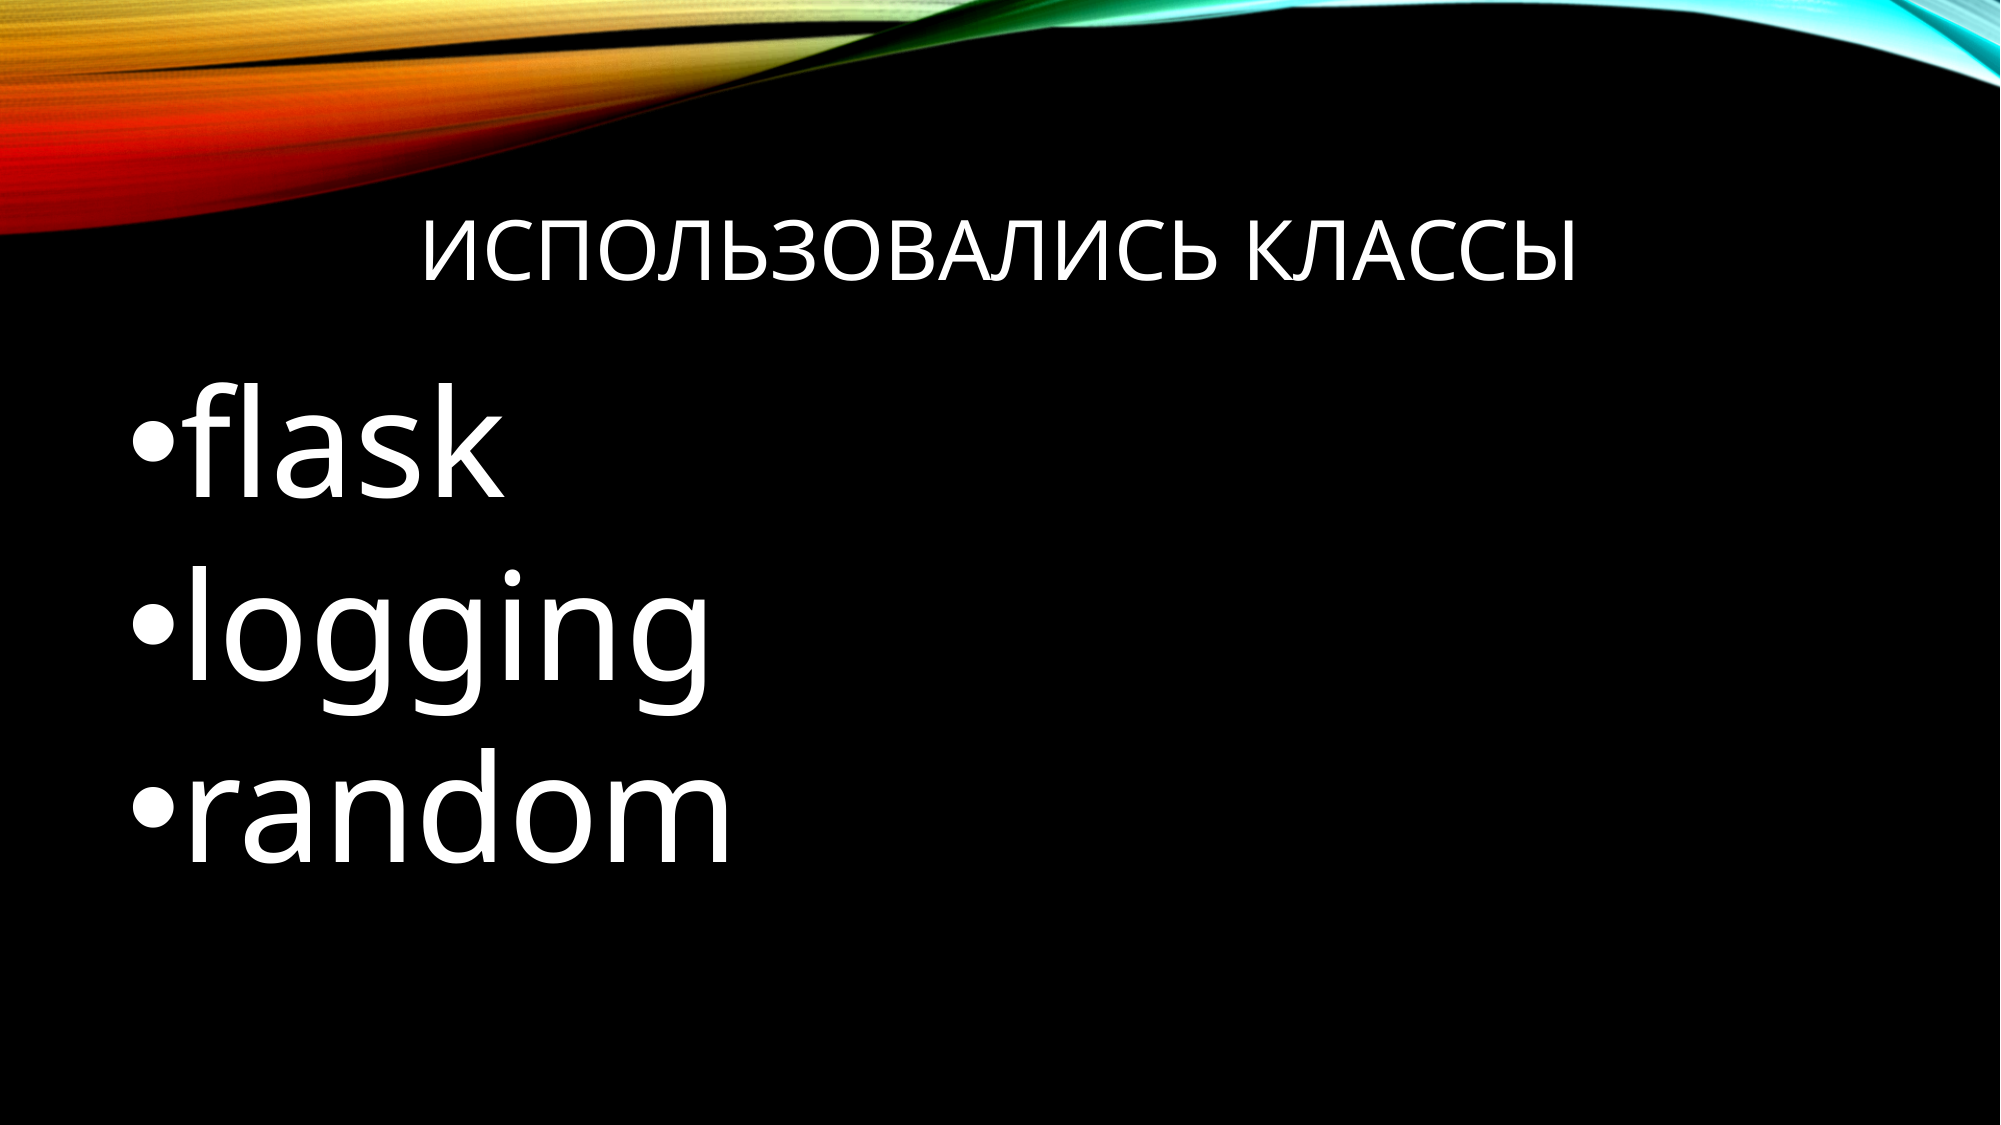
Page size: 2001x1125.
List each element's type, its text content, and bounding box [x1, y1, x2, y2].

list flask logging random [112, 360, 1888, 1021]
picture [0, 0, 2000, 237]
title Использовались классы [293, 147, 1707, 360]
